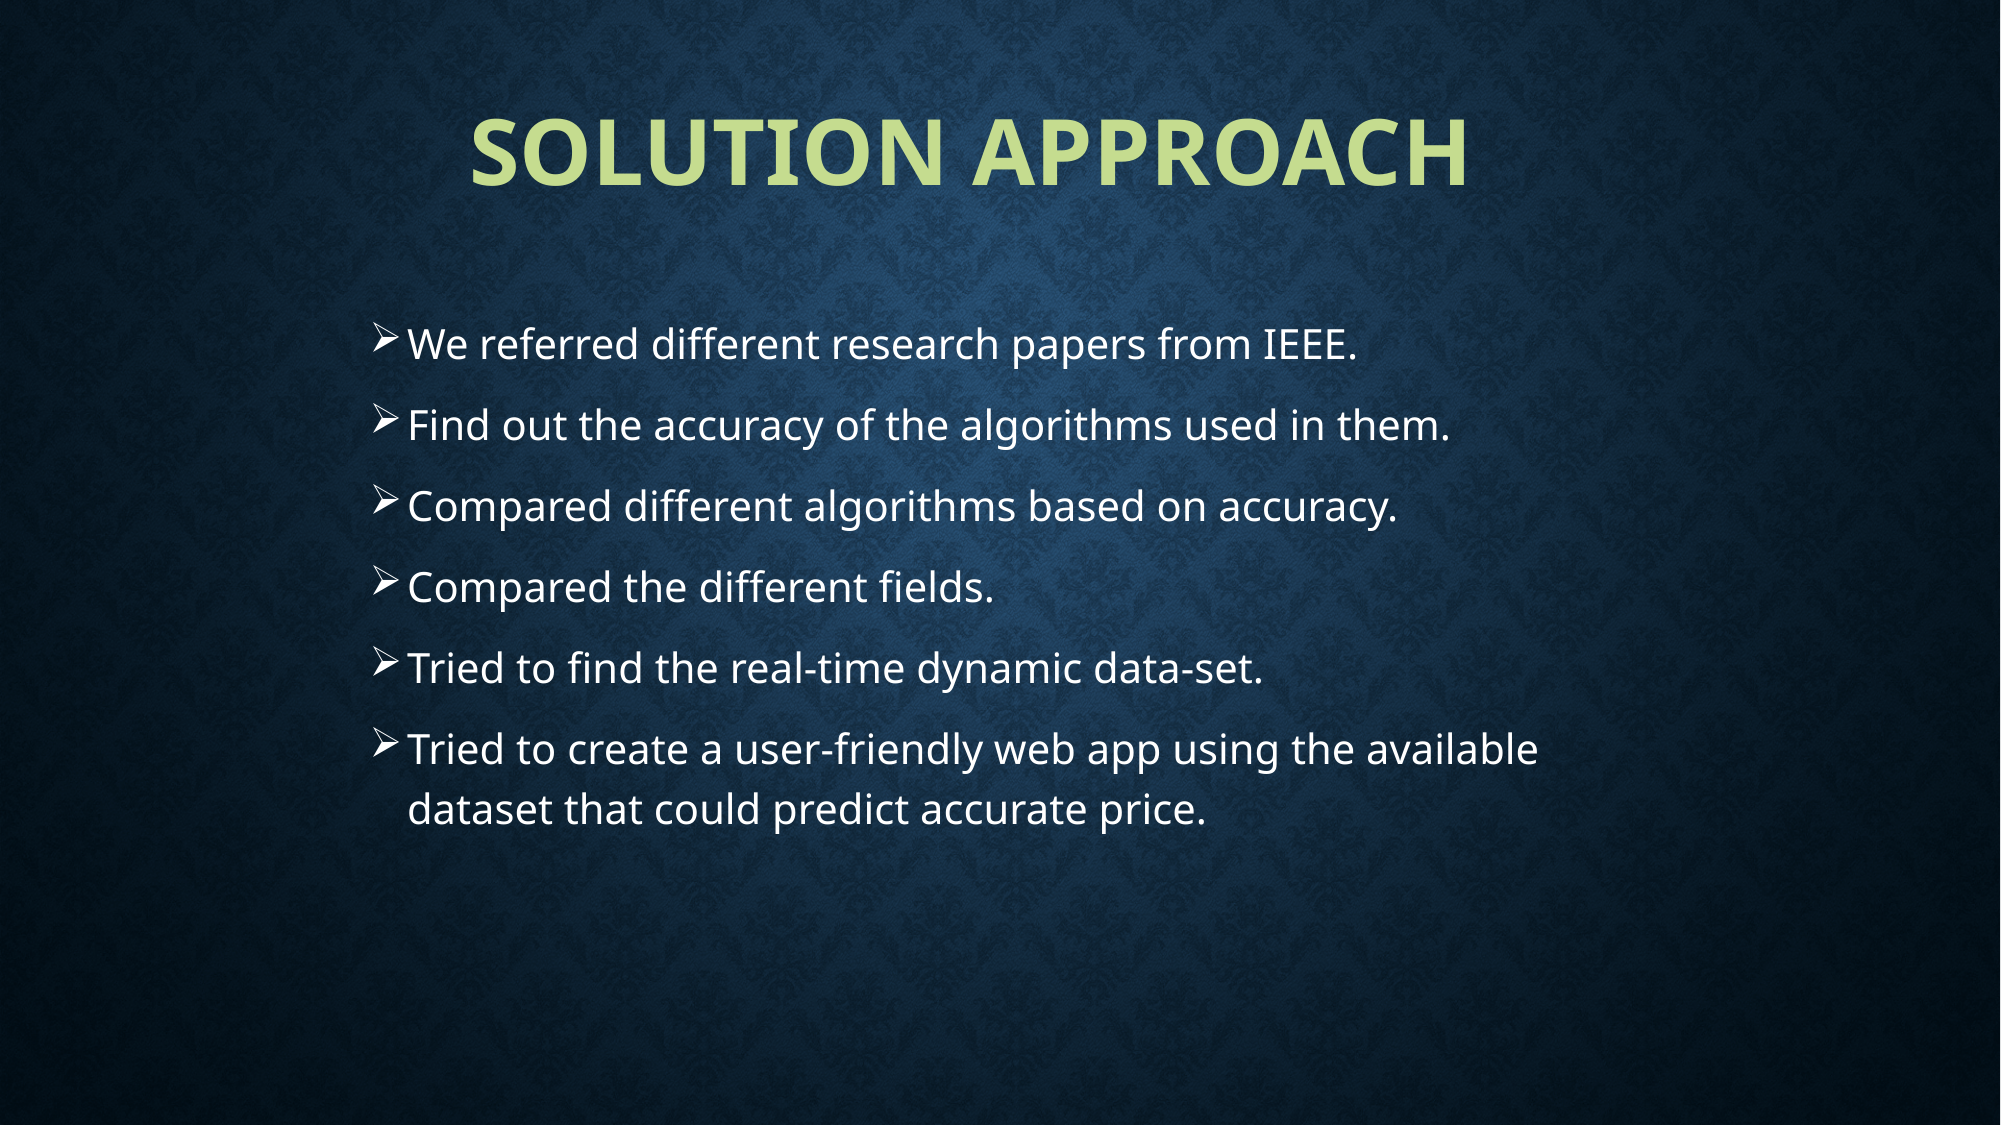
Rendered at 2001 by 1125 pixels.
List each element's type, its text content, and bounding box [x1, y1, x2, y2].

list We referred different research papers from IEEE. Find out the accuracy of the algorithms used in them. Compared different algorithms based on accuracy. Compared the different fields. Tried to find the real-time dynamic data-set. Tried to create a user-friendly web app using the available dataset that could predict accurate price. [354, 300, 1601, 973]
title Solution Approach [122, 46, 1821, 265]
